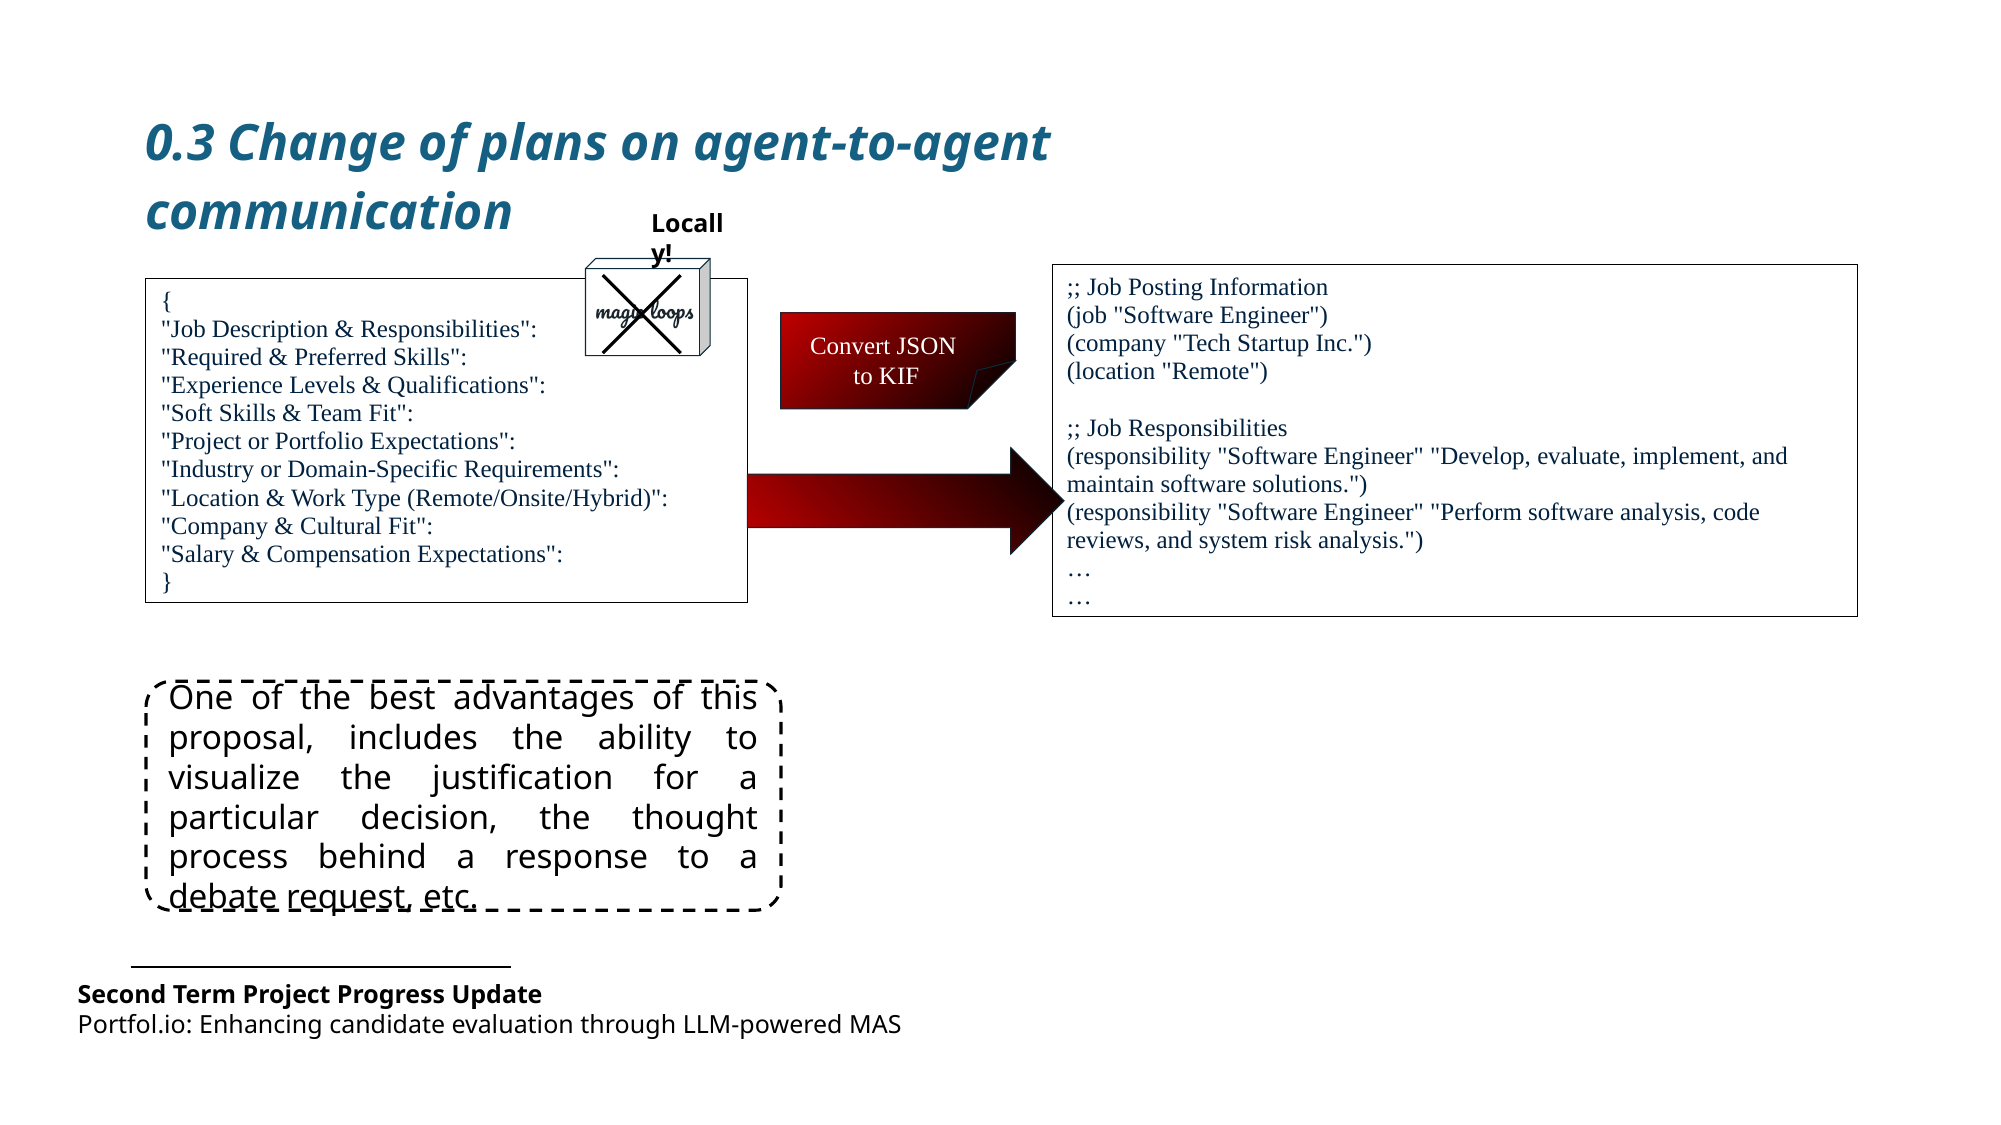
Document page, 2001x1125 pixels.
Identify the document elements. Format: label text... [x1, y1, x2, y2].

text_box Locally! [636, 199, 748, 275]
text_box [583, 256, 636, 272]
text_box [745, 443, 1067, 558]
text_box ;; Job Posting Information (job "Software Engineer") (company "Tech Startup Inc.") (location "Remote") ;; Job Responsibilities (responsibility "Software Engineer" "Develop, evaluate, implement, and maintain software solutions.") (responsibility "Software Engineer" "Perform software analysis, code reviews, and system risk analysis.") … … [1052, 264, 1858, 617]
text_box One of the best advantages of this proposal, includes the ability to visualize the justification for a particular decision, the thought process behind a response to a debate request, etc. [144, 679, 783, 912]
text_box 0.3 Change of plans on agent-to-agent communication [130, 94, 1418, 248]
picture [582, 272, 708, 362]
text_box [779, 311, 1021, 411]
text_box [708, 275, 712, 350]
text_box Second Term Project Progress Update Portfol.io: Enhancing candidate evaluation through LLM-powered MAS [62, 971, 918, 1046]
text_box { "Job Description & Responsibilities": "Required & Preferred Skills": "Experience Levels & Qualifications": "Soft Skills & Team Fit": "Project or Portfolio Expectations": "Industry or Domain-Specific Requirements": "Location & Work Type (Remote/Onsite/Hybrid)": "Company & Cultural Fit": "Salary & Compensation Expectations": } [145, 278, 748, 603]
text_box Convert JSON to KIF [795, 322, 978, 397]
